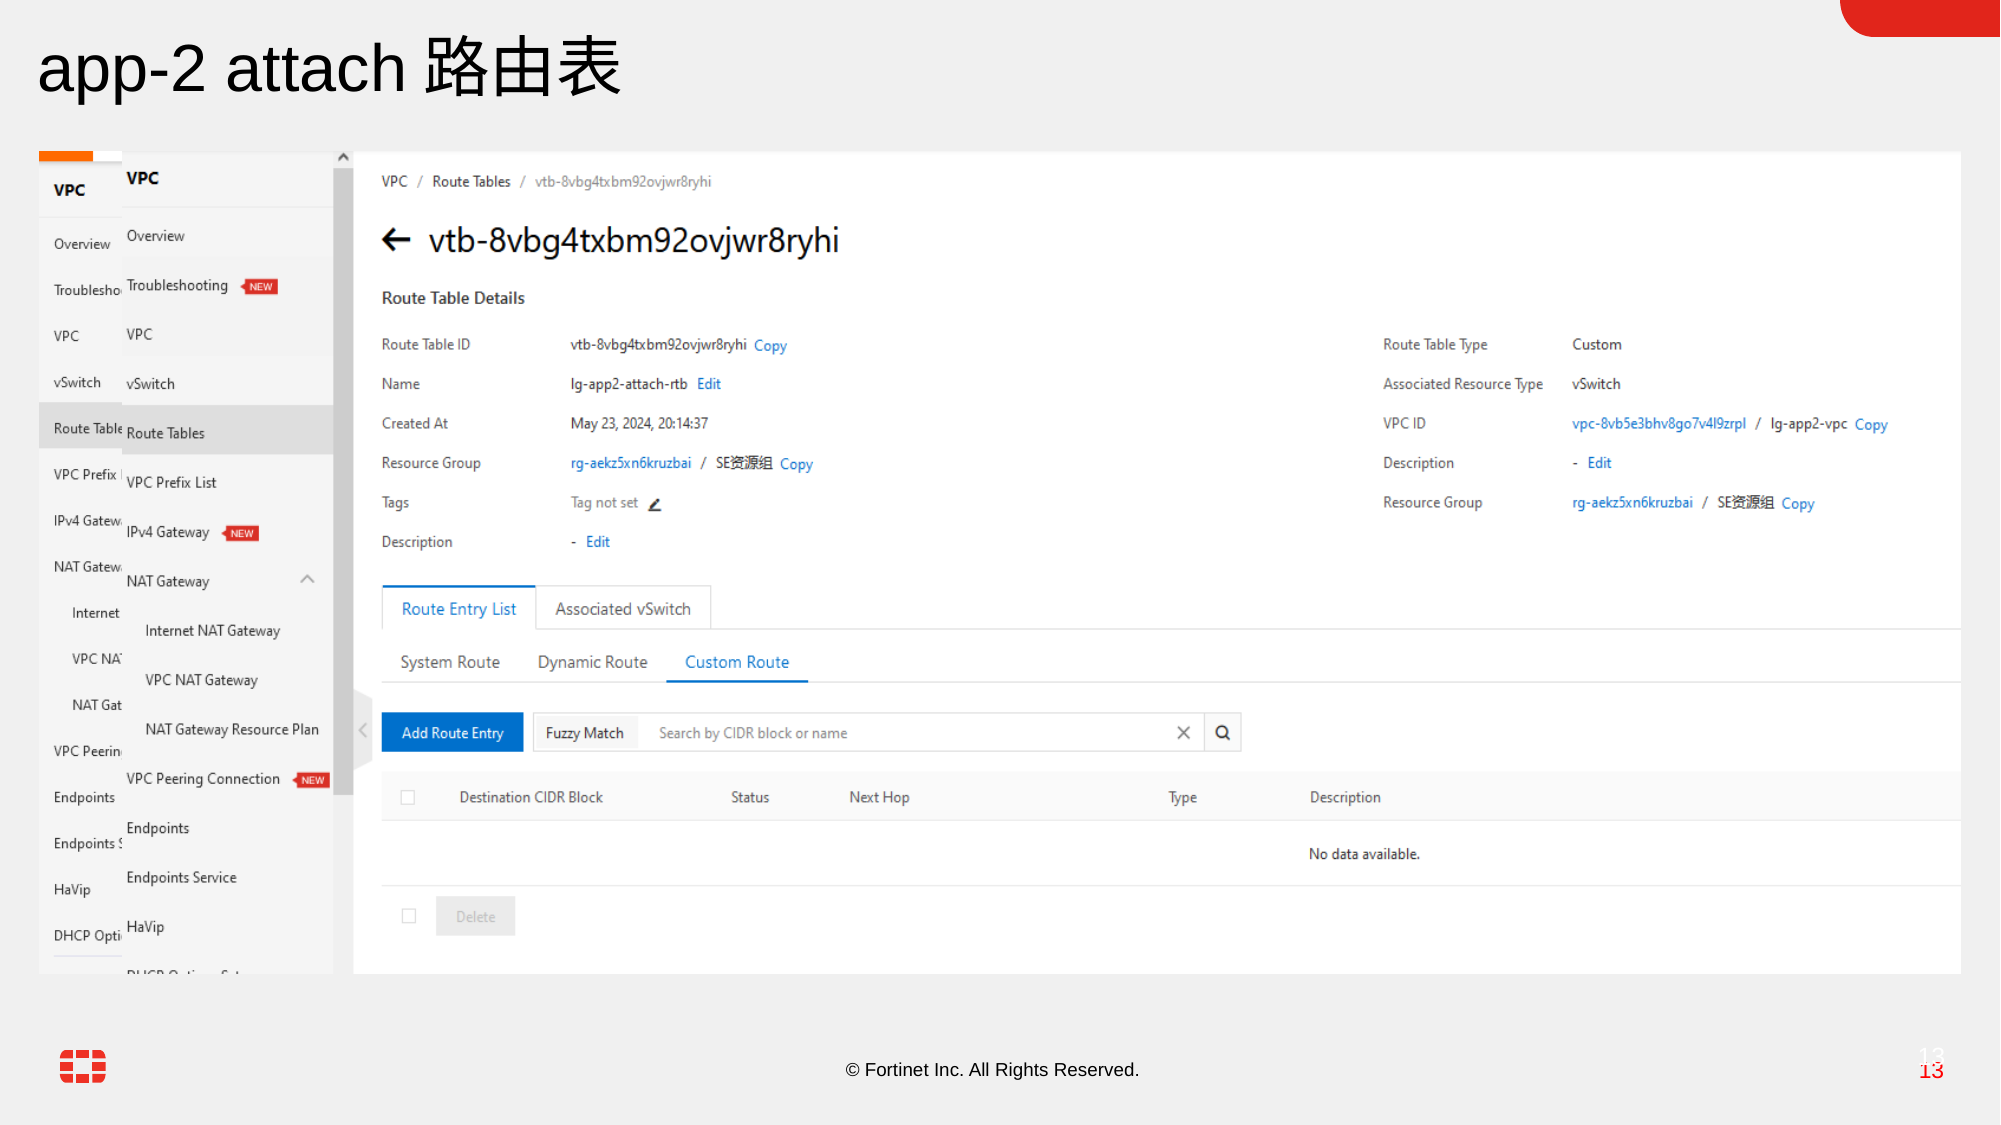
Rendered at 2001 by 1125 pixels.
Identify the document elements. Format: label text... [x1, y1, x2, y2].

picture [39, 151, 1961, 974]
text_box app-2 attach路由表 [22, 26, 1277, 114]
slide_number 13 [1493, 1025, 1961, 1086]
